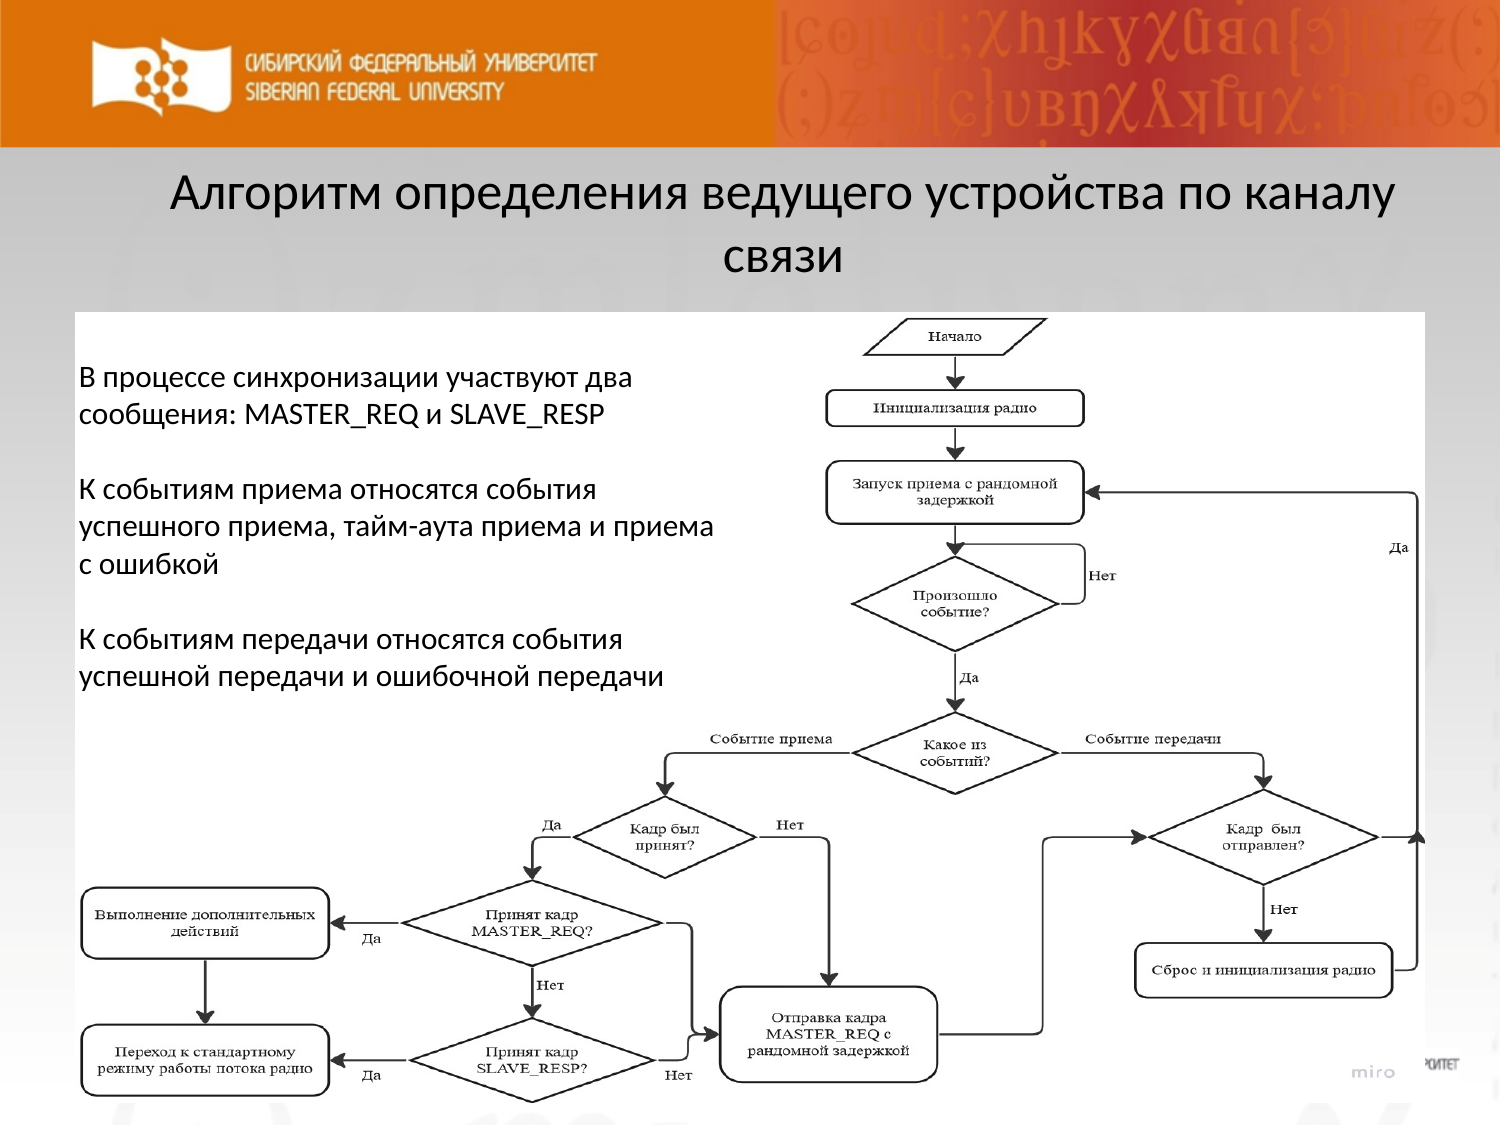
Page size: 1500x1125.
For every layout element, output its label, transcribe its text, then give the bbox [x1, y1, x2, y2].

picture [0, 0, 1500, 1125]
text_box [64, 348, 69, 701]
title Алгоритм определения ведущего устройства по каналу связи [131, 149, 1436, 291]
